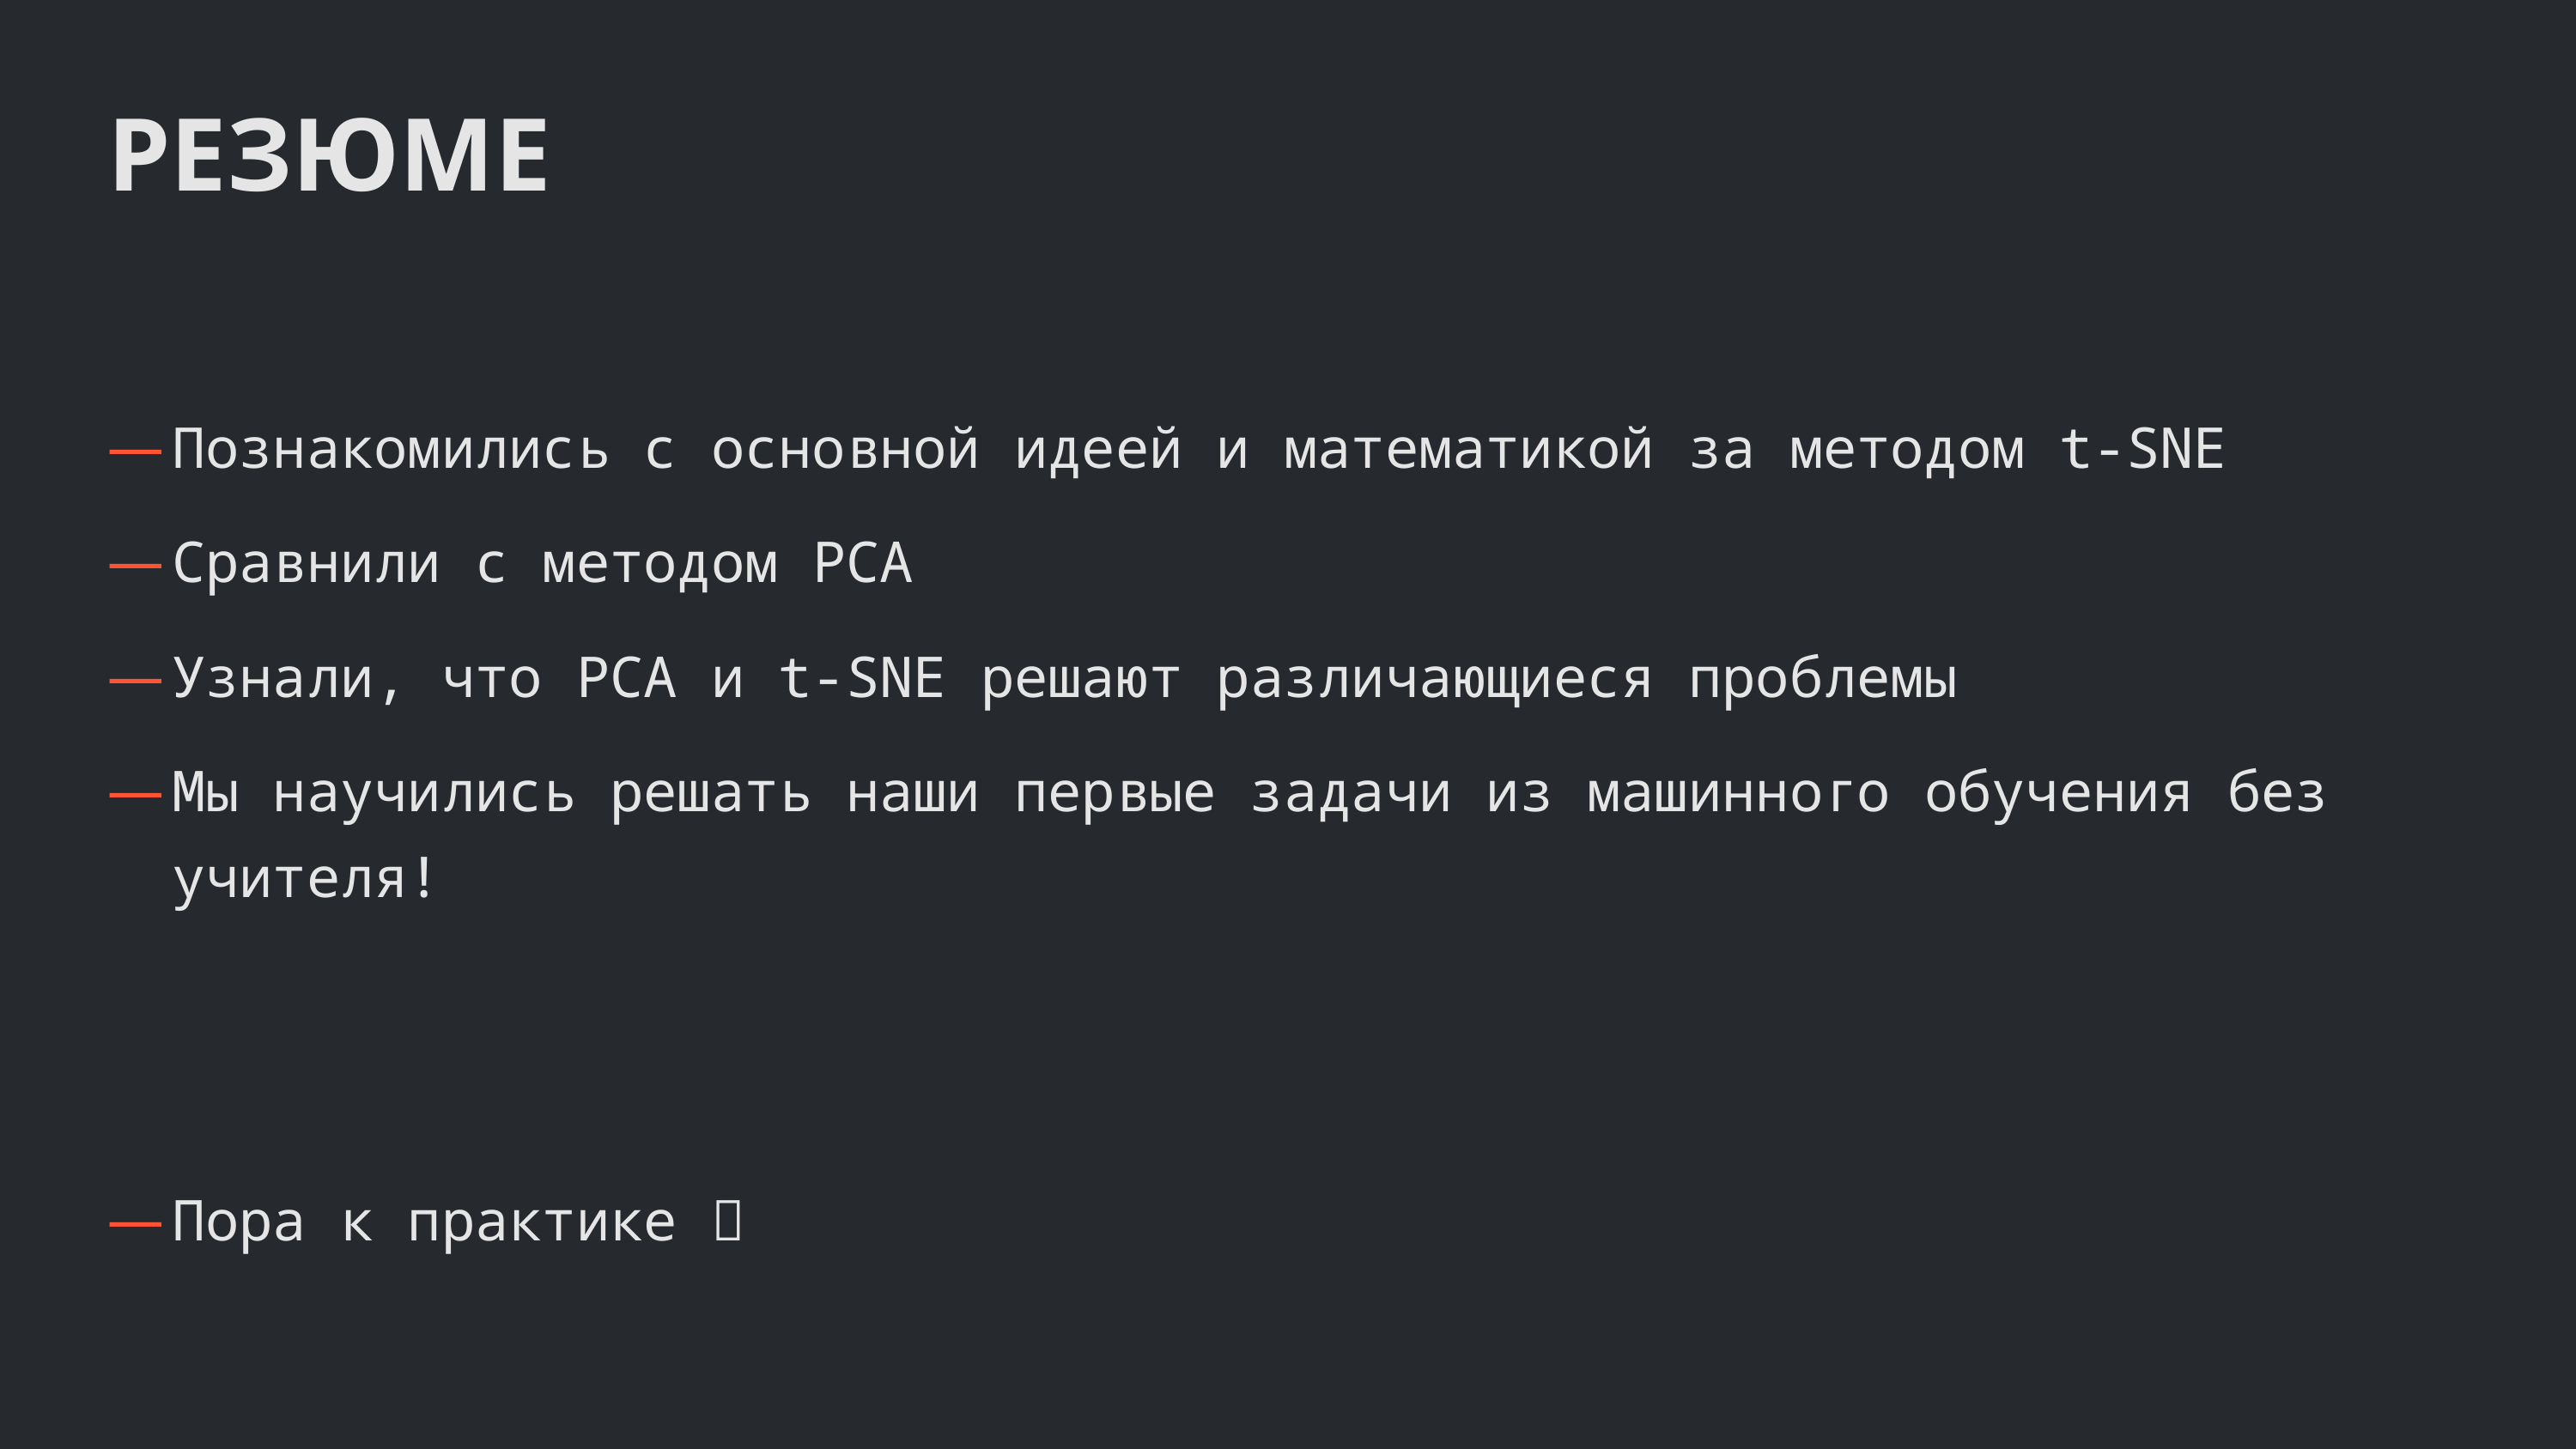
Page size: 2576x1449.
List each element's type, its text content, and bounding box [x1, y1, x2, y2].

list РЕЗЮМЕ [107, 110, 2415, 364]
list Познакомились с основной идеей и математикой за методом t-SNE Сравнили с методом PCA Узнали, что PCA и t-SNE решают различающиеся проблемы Мы научились решать наши первые задачи из машинного обучения без учителя! Пора к практике  [107, 393, 2415, 1264]
